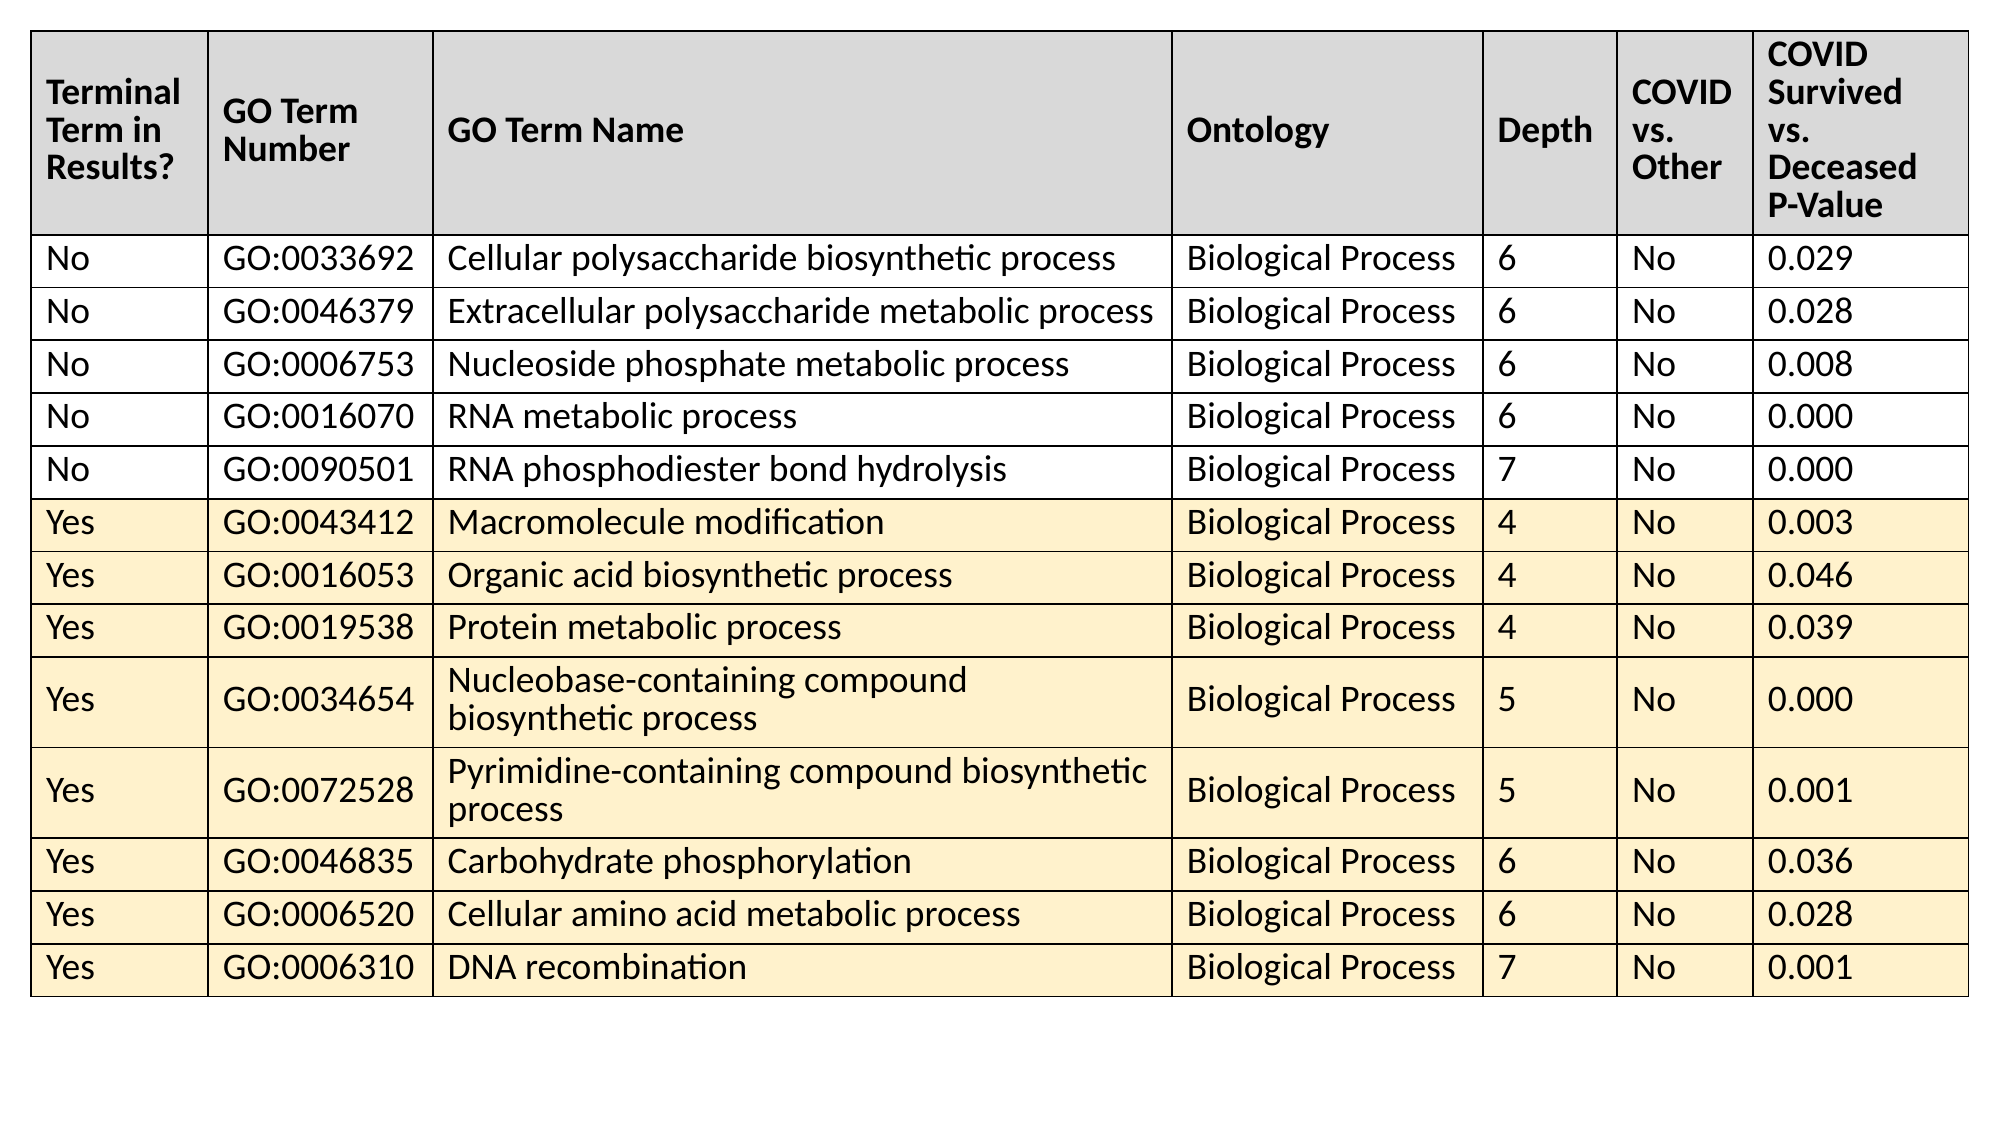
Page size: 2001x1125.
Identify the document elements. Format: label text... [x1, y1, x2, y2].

table_cell 0.000 [1754, 658, 1968, 747]
table_cell GO:0046835 [209, 839, 432, 890]
table_cell Biological Process [1173, 605, 1482, 656]
table_cell Yes [32, 605, 207, 656]
table_header GO Term Number [209, 32, 432, 234]
table_cell Yes [32, 500, 207, 551]
table_cell Organic acid biosynthetic process [434, 552, 1171, 603]
table_cell 4 [1484, 500, 1616, 551]
table_cell No [32, 394, 207, 445]
table_header Terminal Term in Results? [32, 32, 207, 234]
table_cell 7 [1484, 945, 1616, 996]
table_cell Carbohydrate phosphorylation [434, 839, 1171, 890]
table_cell 0.008 [1754, 341, 1968, 392]
table_cell 0.028 [1754, 892, 1968, 943]
table_cell GO:0016070 [209, 394, 432, 445]
table_cell Protein metabolic process [434, 605, 1171, 656]
table_cell 6 [1484, 839, 1616, 890]
table_cell RNA phosphodiester bond hydrolysis [434, 447, 1171, 498]
table_cell Biological Process [1173, 500, 1482, 551]
table_cell GO:0019538 [209, 605, 432, 656]
table_cell GO:0043412 [209, 500, 432, 551]
table_cell Biological Process [1173, 945, 1482, 996]
table_cell 0.028 [1754, 288, 1968, 339]
table_cell Biological Process [1173, 288, 1482, 339]
table_cell GO:0034654 [209, 658, 432, 747]
table_cell 4 [1484, 552, 1616, 603]
table_cell No [32, 341, 207, 392]
table_cell RNA metabolic process [434, 394, 1171, 445]
table_cell Macromolecule modification [434, 500, 1171, 551]
table_cell No [1618, 341, 1752, 392]
table_cell No [32, 447, 207, 498]
table_cell GO:0046379 [209, 288, 432, 339]
table_cell Cellular amino acid metabolic process [434, 892, 1171, 943]
table_cell Yes [32, 748, 207, 837]
table_cell Biological Process [1173, 658, 1482, 747]
table_cell Biological Process [1173, 552, 1482, 603]
table_cell No [1618, 288, 1752, 339]
table_cell No [1618, 447, 1752, 498]
table_cell GO:0072528 [209, 748, 432, 837]
table_cell No [1618, 552, 1752, 603]
table_cell No [1618, 236, 1752, 287]
table_cell No [1618, 394, 1752, 445]
table_cell 0.000 [1754, 394, 1968, 445]
table_cell No [32, 236, 207, 287]
table_cell Yes [32, 658, 207, 747]
table_cell Biological Process [1173, 394, 1482, 445]
table_header Depth [1484, 32, 1616, 234]
table_cell No [1618, 839, 1752, 890]
table_cell No [1618, 605, 1752, 656]
table_cell No [1618, 500, 1752, 551]
table_cell GO:0090501 [209, 447, 432, 498]
table_header COVID vs. Other [1618, 32, 1752, 234]
table_cell 0.039 [1754, 605, 1968, 656]
table_cell DNA recombination [434, 945, 1171, 996]
table_cell 0.001 [1754, 748, 1968, 837]
table_cell Yes [32, 945, 207, 996]
table_cell Biological Process [1173, 236, 1482, 287]
table_cell 5 [1484, 658, 1616, 747]
table_cell Cellular polysaccharide biosynthetic process [434, 236, 1171, 287]
table_cell Biological Process [1173, 447, 1482, 498]
table_cell GO:0033692 [209, 236, 432, 287]
table_cell No [1618, 748, 1752, 837]
table_cell Biological Process [1173, 748, 1482, 837]
table_cell 0.003 [1754, 500, 1968, 551]
table_header Ontology [1173, 32, 1482, 234]
table_cell 0.029 [1754, 236, 1968, 287]
table_cell 6 [1484, 394, 1616, 445]
table_cell GO:0006310 [209, 945, 432, 996]
table_cell Biological Process [1173, 839, 1482, 890]
table_header GO Term Name [434, 32, 1171, 234]
table_cell Biological Process [1173, 892, 1482, 943]
table_cell 0.000 [1754, 447, 1968, 498]
table_cell 6 [1484, 341, 1616, 392]
table_cell Yes [32, 552, 207, 603]
table_header COVID Survived vs. Deceased P-Value [1754, 32, 1968, 234]
table_cell No [1618, 945, 1752, 996]
table_cell Nucleobase-containing compound biosynthetic process [434, 658, 1171, 747]
table_cell 7 [1484, 447, 1616, 498]
table_cell 0.036 [1754, 839, 1968, 890]
table_cell 6 [1484, 892, 1616, 943]
table_cell Pyrimidine-containing compound biosynthetic process [434, 748, 1171, 837]
table_cell No [1618, 658, 1752, 747]
table_cell 0.046 [1754, 552, 1968, 603]
table_cell 6 [1484, 288, 1616, 339]
table_cell GO:0006753 [209, 341, 432, 392]
table_cell No [32, 288, 207, 339]
table_cell 5 [1484, 748, 1616, 837]
table_cell Biological Process [1173, 341, 1482, 392]
table_cell 4 [1484, 605, 1616, 656]
table_cell Yes [32, 892, 207, 943]
table_cell 6 [1484, 236, 1616, 287]
table_cell GO:0006520 [209, 892, 432, 943]
table_cell Extracellular polysaccharide metabolic process [434, 288, 1171, 339]
table_cell No [1618, 892, 1752, 943]
table_cell Yes [32, 839, 207, 890]
table_cell 0.001 [1754, 945, 1968, 996]
table_cell GO:0016053 [209, 552, 432, 603]
table_cell Nucleoside phosphate metabolic process [434, 341, 1171, 392]
